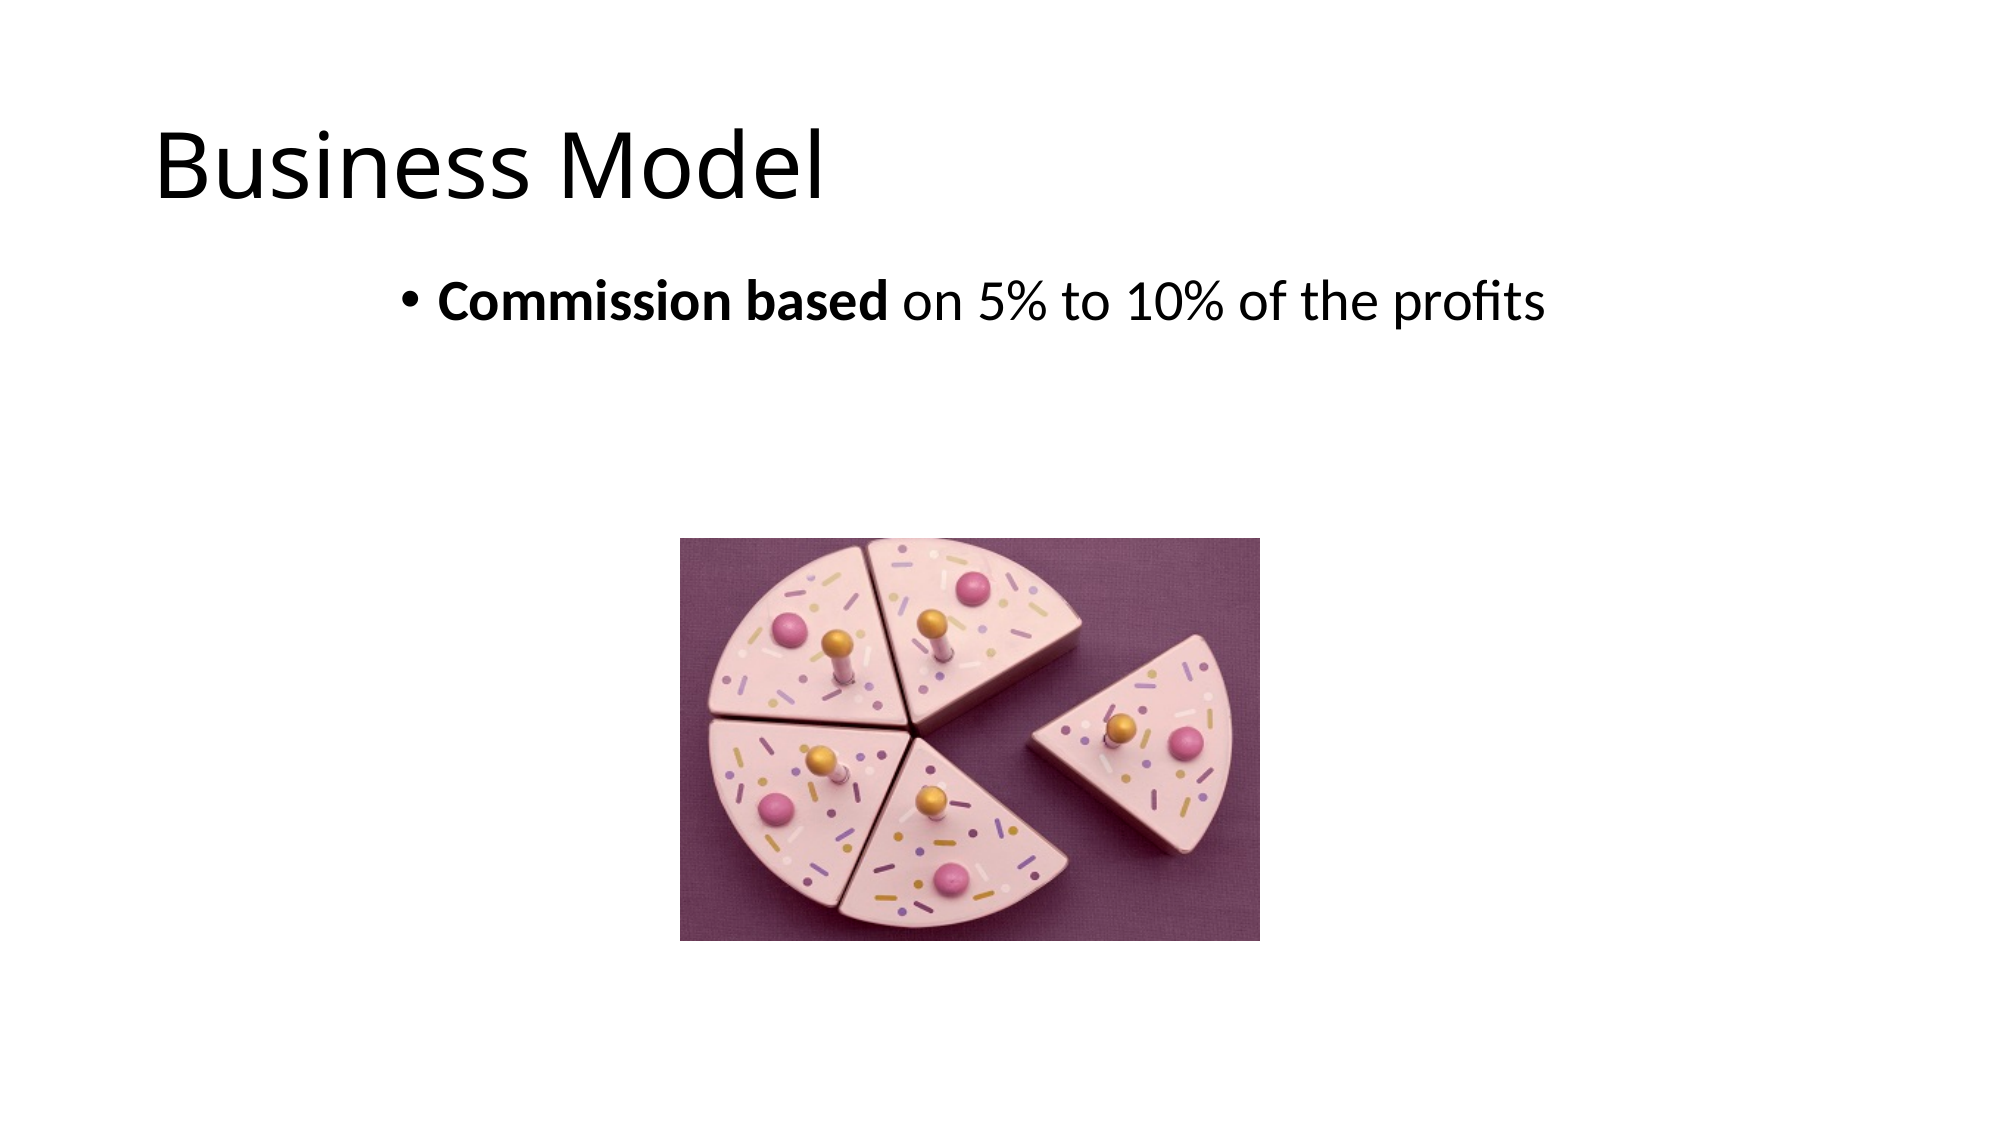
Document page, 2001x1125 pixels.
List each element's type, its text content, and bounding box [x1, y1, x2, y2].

picture [680, 538, 1260, 941]
list Commission based on 5% to 10% of the profits [385, 262, 1675, 1005]
title Business Model [137, 59, 1863, 278]
